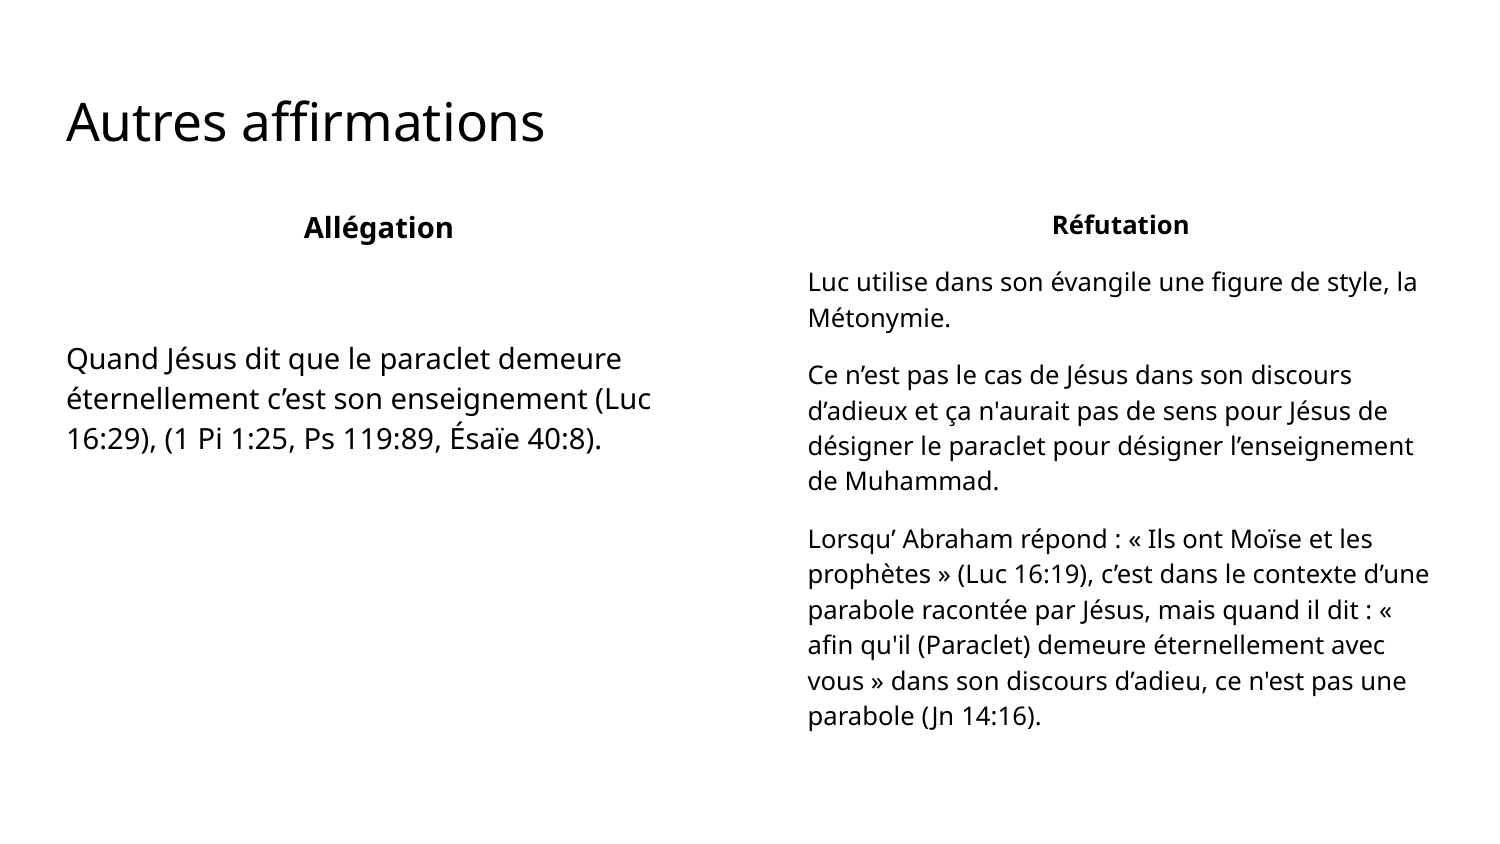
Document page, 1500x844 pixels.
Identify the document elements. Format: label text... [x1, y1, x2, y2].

title Autres affirmations [51, 72, 1449, 167]
list Allégation Quand Jésus dit que le paraclet demeure éternellement c’est son enseignement (Luc 16:29), (1 Pi 1:25, Ps 119:89, Ésaïe 40:8). [51, 189, 708, 750]
list Réfutation Luc utilise dans son évangile une figure de style, la Métonymie. Ce n’est pas le cas de Jésus dans son discours d’adieux et ça n'aurait pas de sens pour Jésus de désigner le paraclet pour désigner l’enseignement de Muhammad. Lorsqu’ Abraham répond : « Ils ont Moïse et les prophètes » (Luc 16:19), c’est dans le contexte d’une parabole racontée par Jésus, mais quand il dit : « afin qu'il (Paraclet) demeure éternellement avec vous » dans son discours d’adieu, ce n'est pas une parabole (Jn 14:16). [792, 189, 1449, 750]
